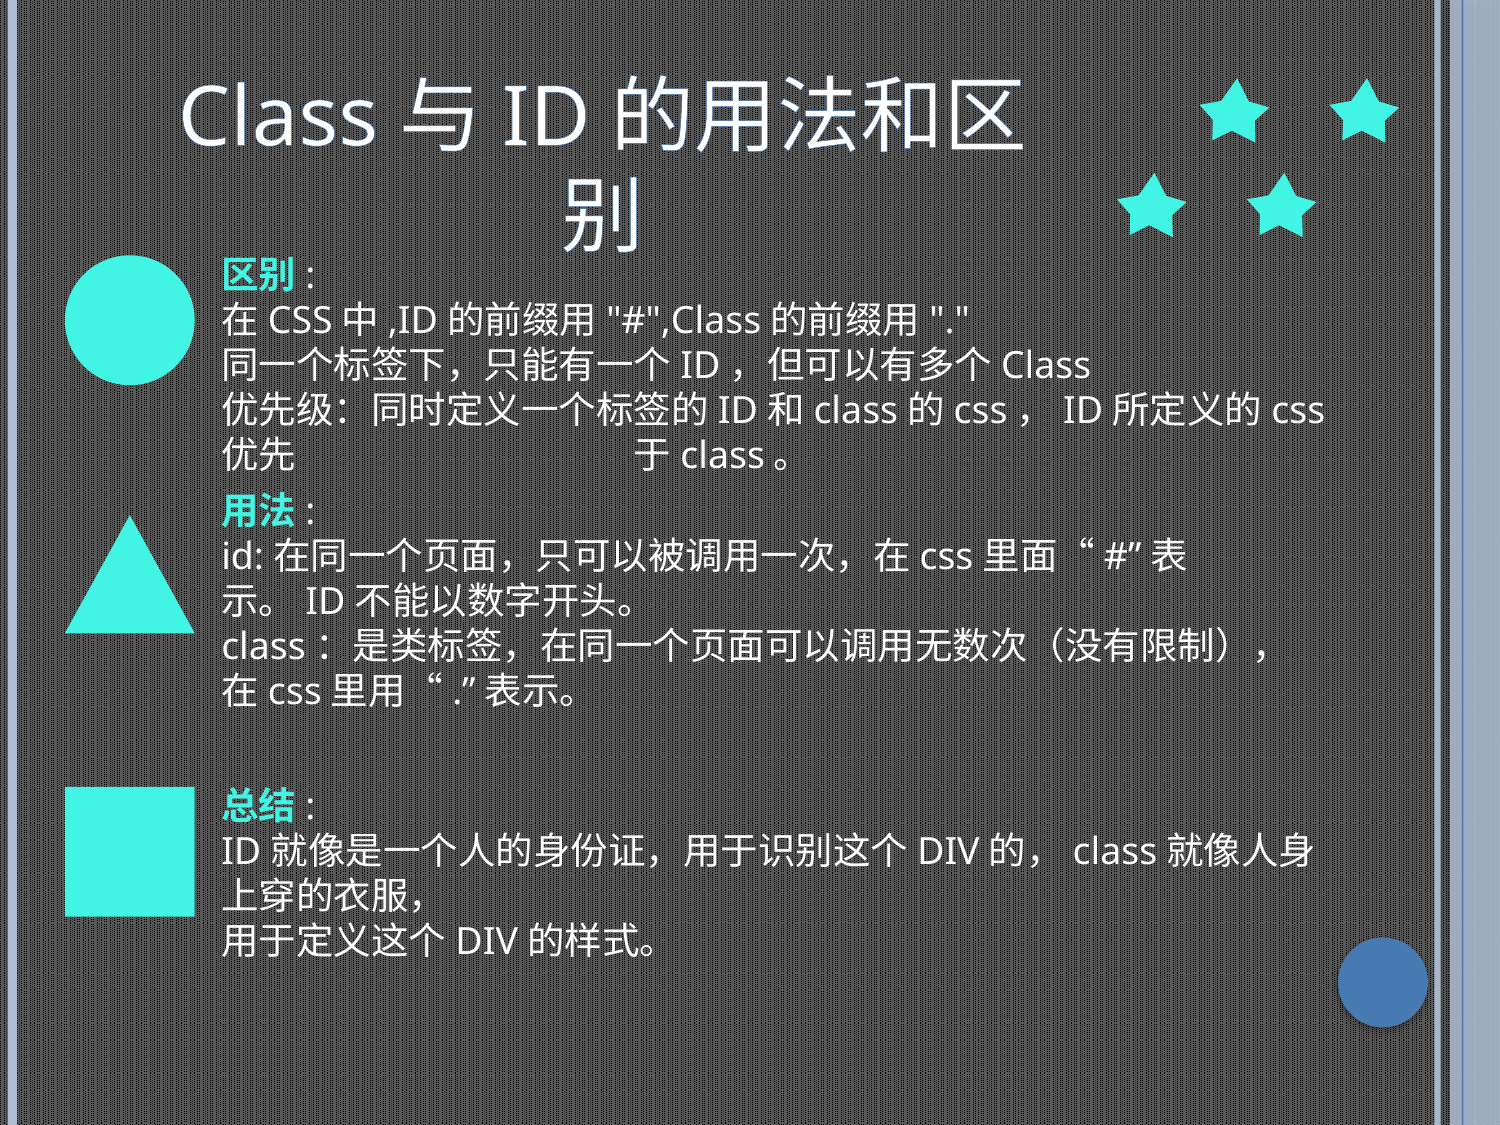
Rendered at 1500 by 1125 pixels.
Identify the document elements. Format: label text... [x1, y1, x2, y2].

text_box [64, 242, 1365, 487]
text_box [1198, 77, 1271, 146]
text_box Class与ID的用法和区别 [135, 54, 1069, 240]
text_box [1328, 77, 1401, 146]
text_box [1115, 172, 1188, 240]
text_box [1245, 172, 1318, 240]
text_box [64, 774, 1342, 973]
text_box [64, 479, 1318, 723]
